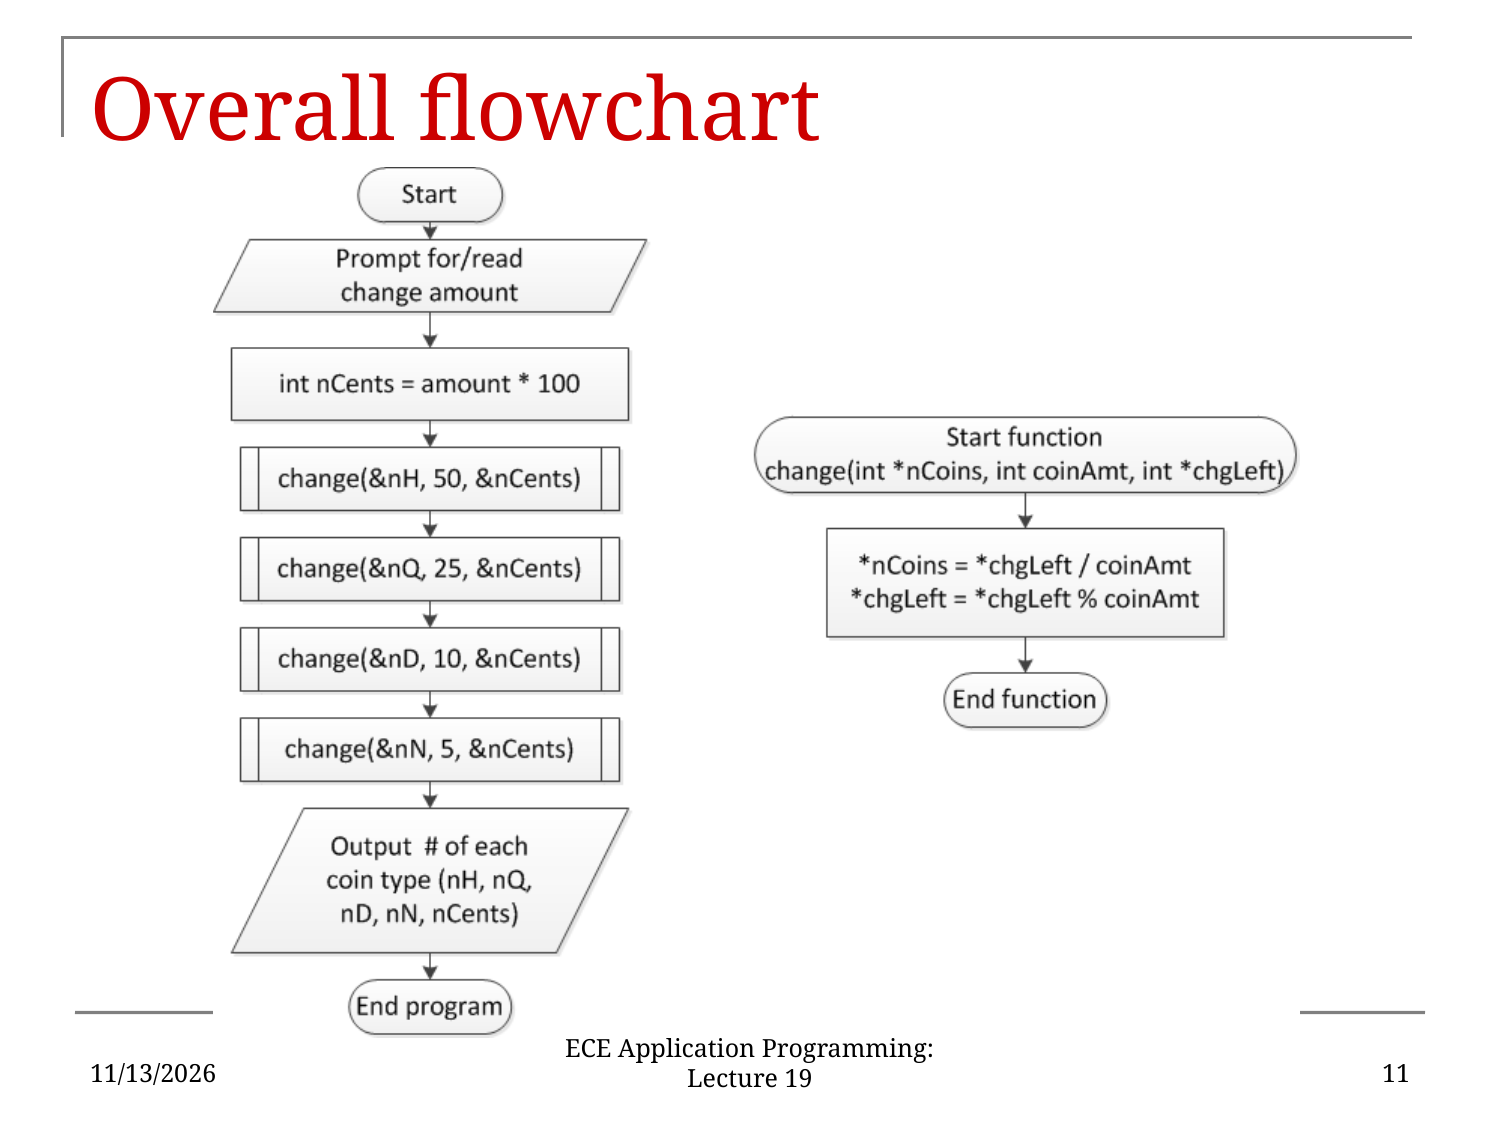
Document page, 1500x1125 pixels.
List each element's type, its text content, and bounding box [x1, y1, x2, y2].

slide_number 11 [1074, 1023, 1426, 1100]
footer ECE Application Programming: Lecture 19 [512, 1046, 988, 1101]
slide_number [74, 1023, 426, 1100]
title Overall flowchart [75, 45, 1425, 163]
picture [213, 167, 1301, 1038]
